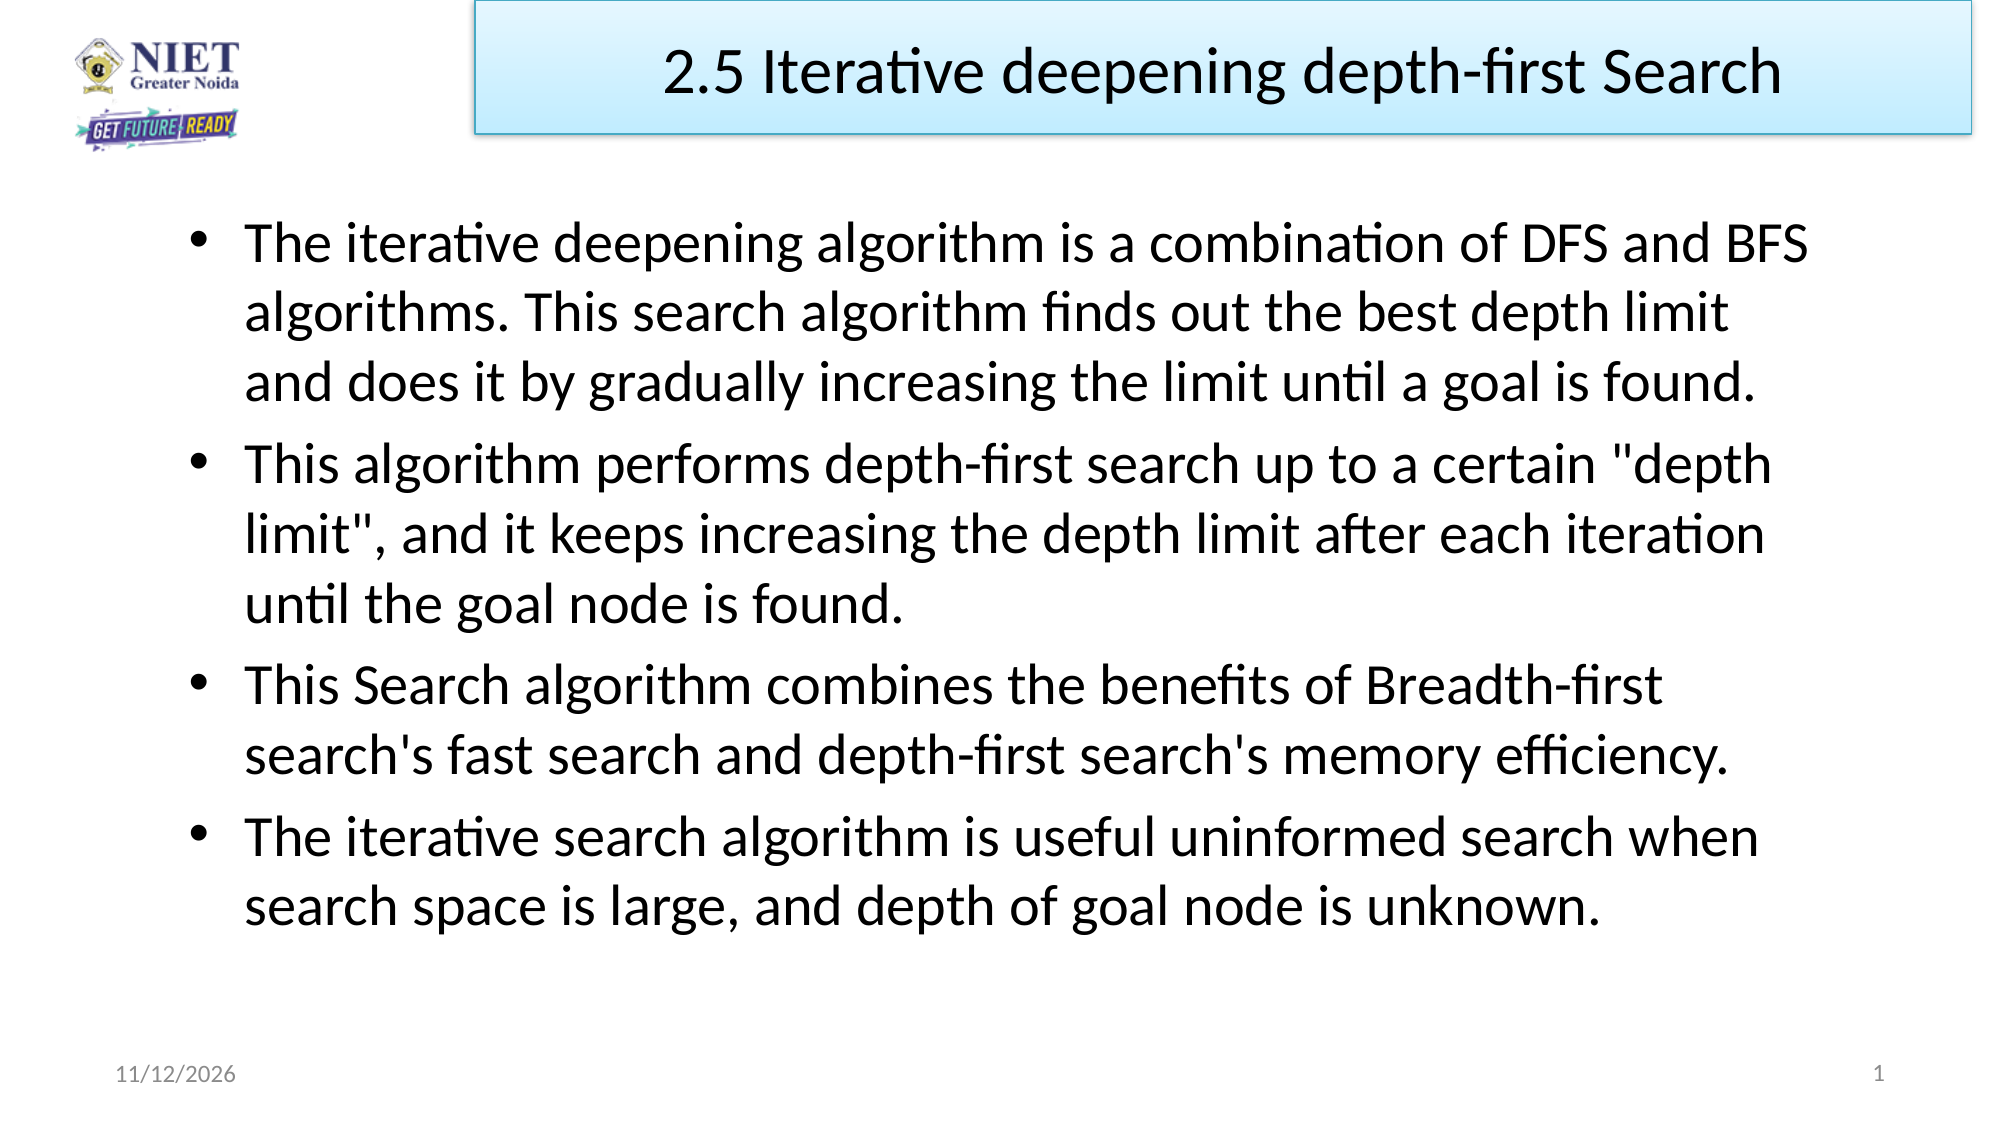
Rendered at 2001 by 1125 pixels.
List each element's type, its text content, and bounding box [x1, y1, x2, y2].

text_box 2.5 Iterative deepening depth-first Search [474, 0, 1972, 135]
picture [37, 27, 276, 163]
slide_number 1 [1826, 1041, 1900, 1102]
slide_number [99, 1042, 567, 1103]
list The iterative deepening algorithm is a combination of DFS and BFS algorithms. This search algorithm finds out the best depth limit and does it by gradually increasing the limit until a goal is found. This algorithm performs depth-first search up to a certain "depth limit", and it keeps increasing the depth limit after each iteration until the goal node is found. This Search algorithm combines the benefits of Breadth-first search's fast search and depth-first search's memory efficiency. The iterative search algorithm is useful uninformed search when search space is large, and depth of goal node is unknown. [173, 196, 1826, 1102]
